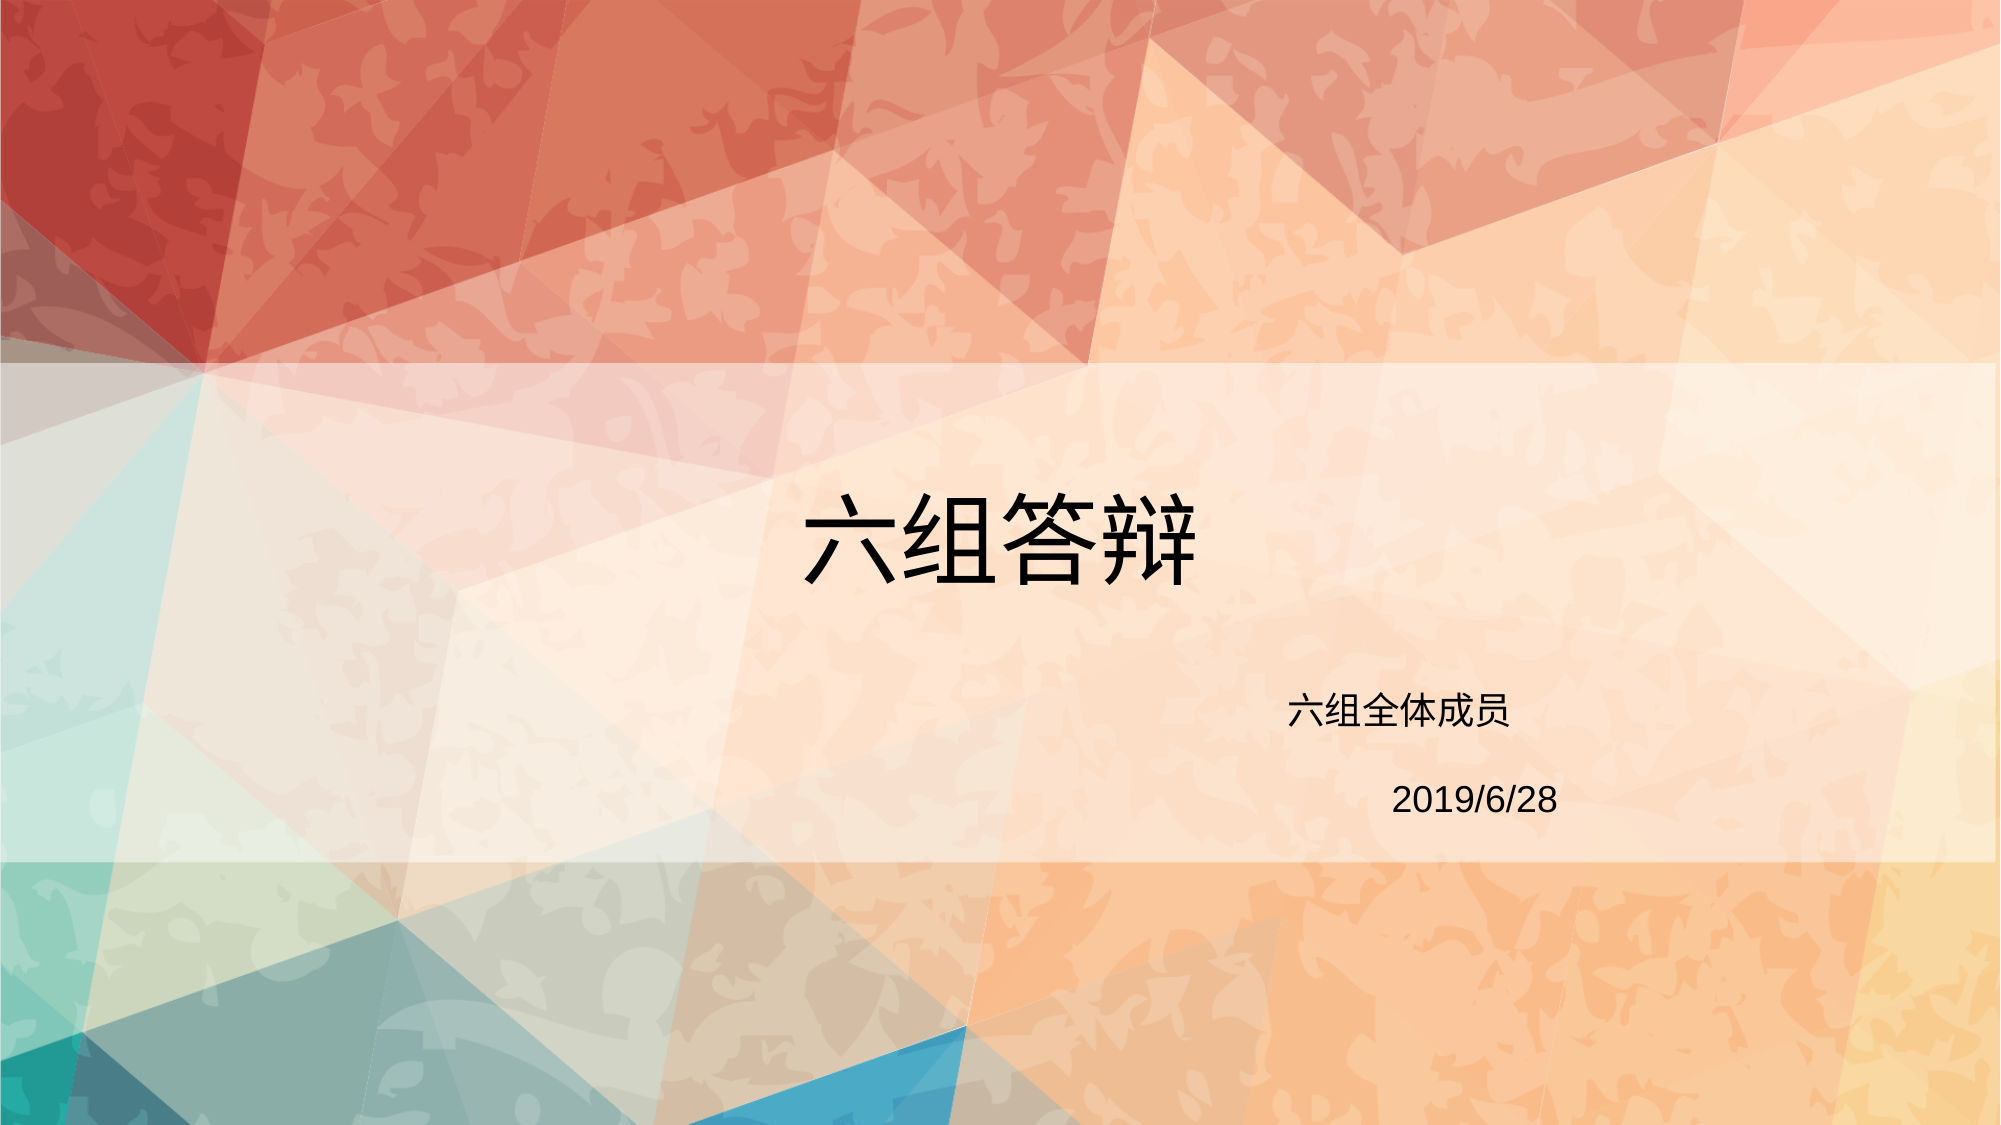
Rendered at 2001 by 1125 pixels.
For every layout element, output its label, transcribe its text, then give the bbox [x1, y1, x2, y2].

subtitle 六组全体成员 [249, 684, 1750, 747]
picture [0, 0, 2001, 1125]
title 六组答辩 [249, 441, 1750, 607]
text_box 2019/6/28 [1376, 767, 1591, 827]
